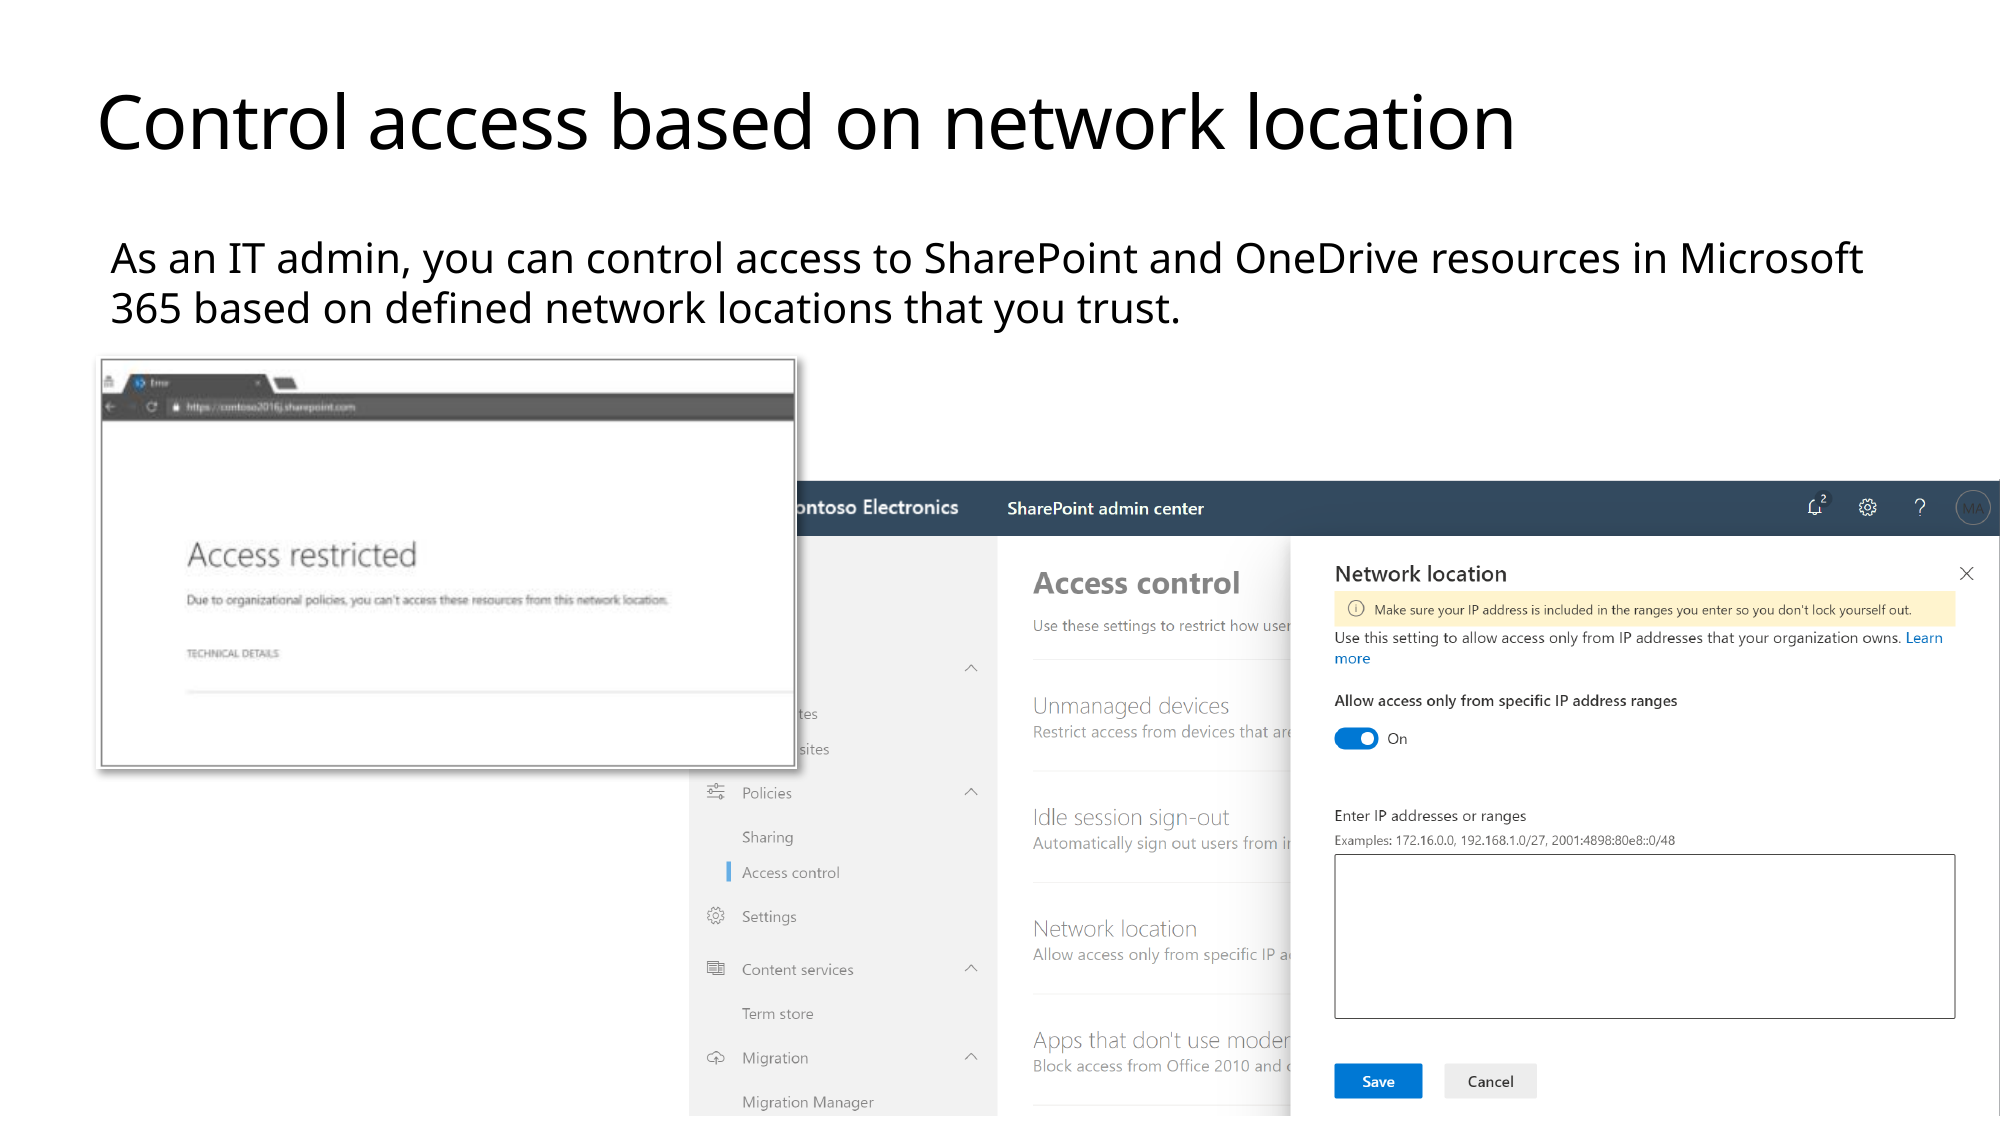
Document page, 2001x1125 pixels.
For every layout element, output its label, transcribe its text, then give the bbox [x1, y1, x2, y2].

title Control access based on network location [96, 75, 1904, 166]
picture [95, 356, 2000, 1116]
text_box As an IT admin, you can control access to SharePoint and OneDrive resources in Microsoft 365 based on defined network locations that you trust. [95, 223, 1952, 339]
